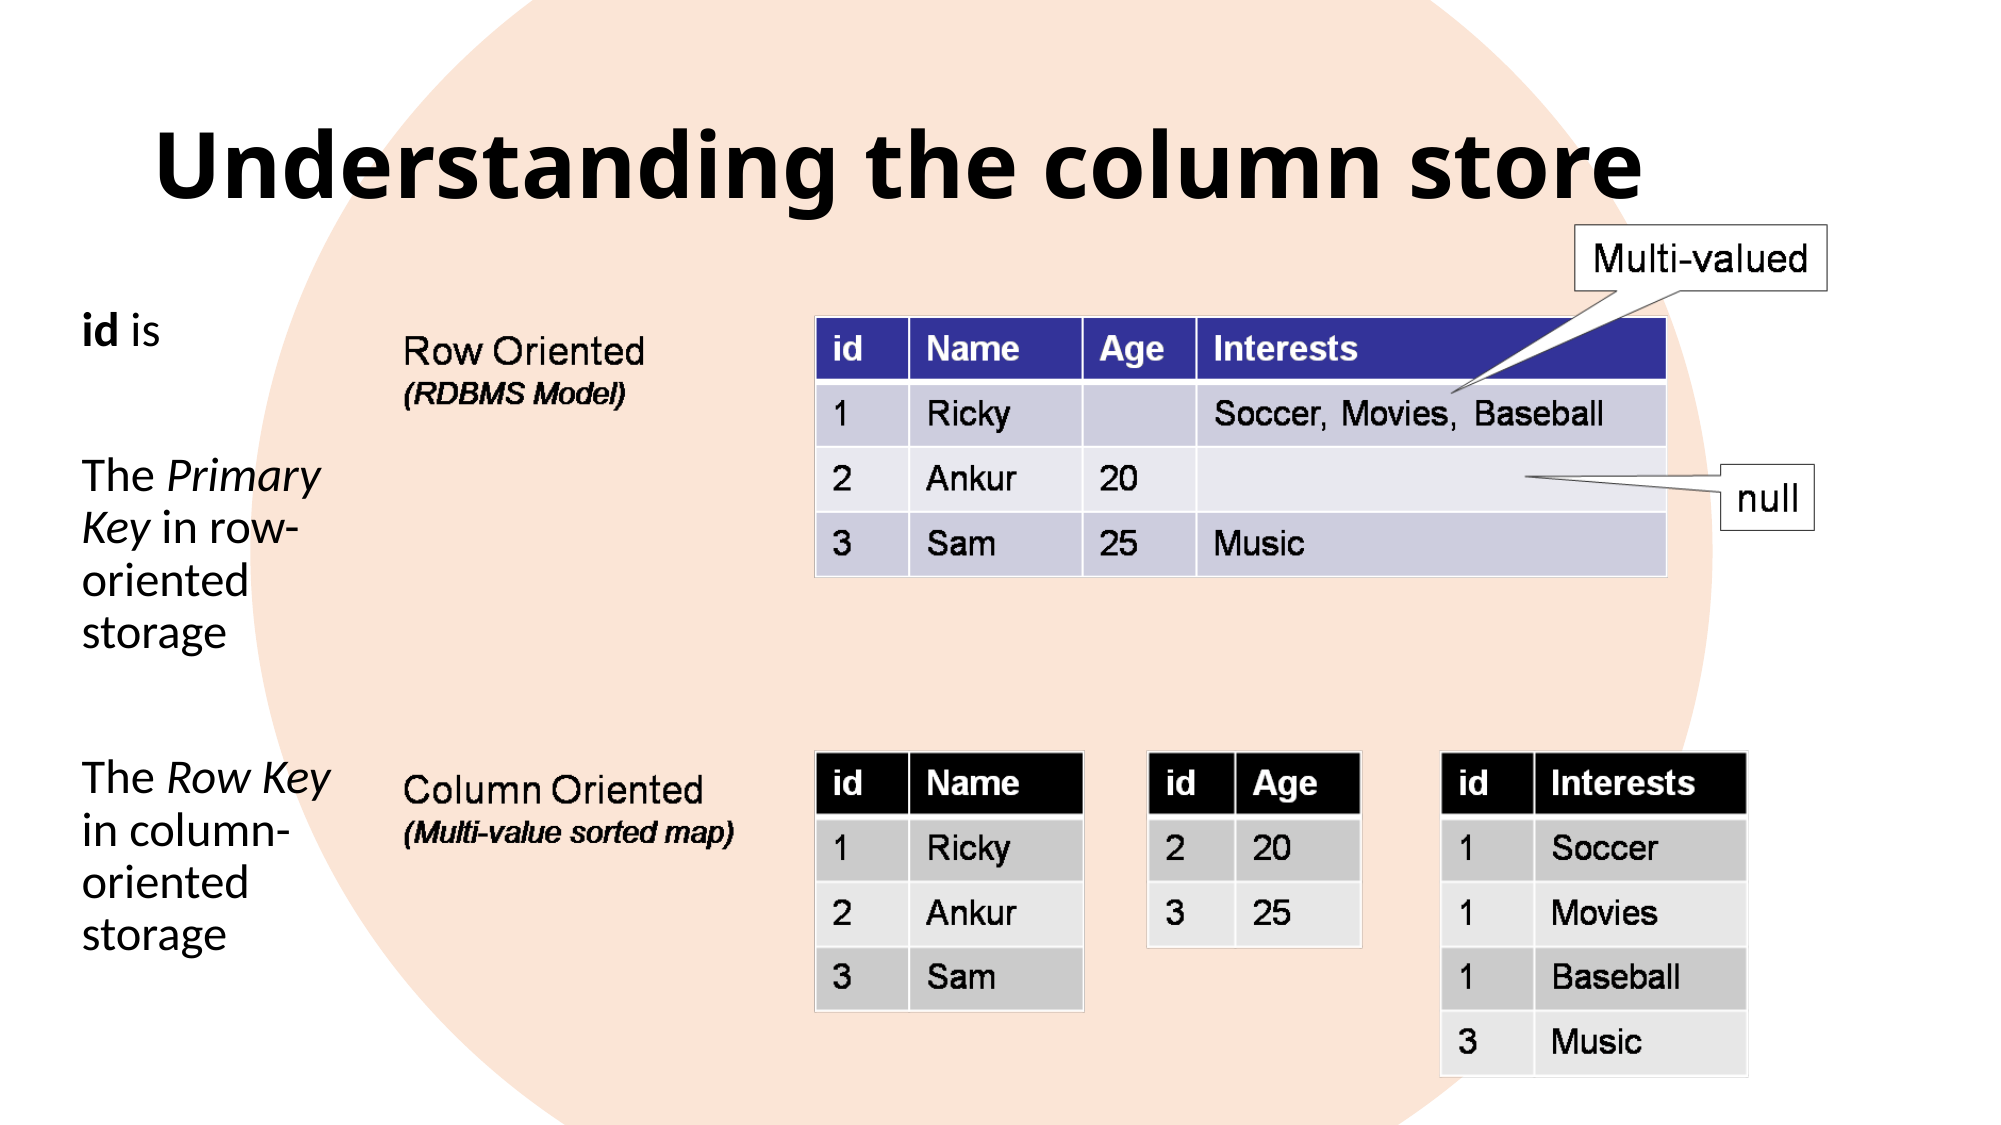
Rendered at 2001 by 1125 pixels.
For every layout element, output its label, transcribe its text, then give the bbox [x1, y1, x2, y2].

list id is The Primary Key in row-oriented storage The Row Key in column-oriented storage [66, 297, 347, 1012]
title Understanding the column store [137, 59, 1863, 278]
picture [375, 219, 1834, 1089]
